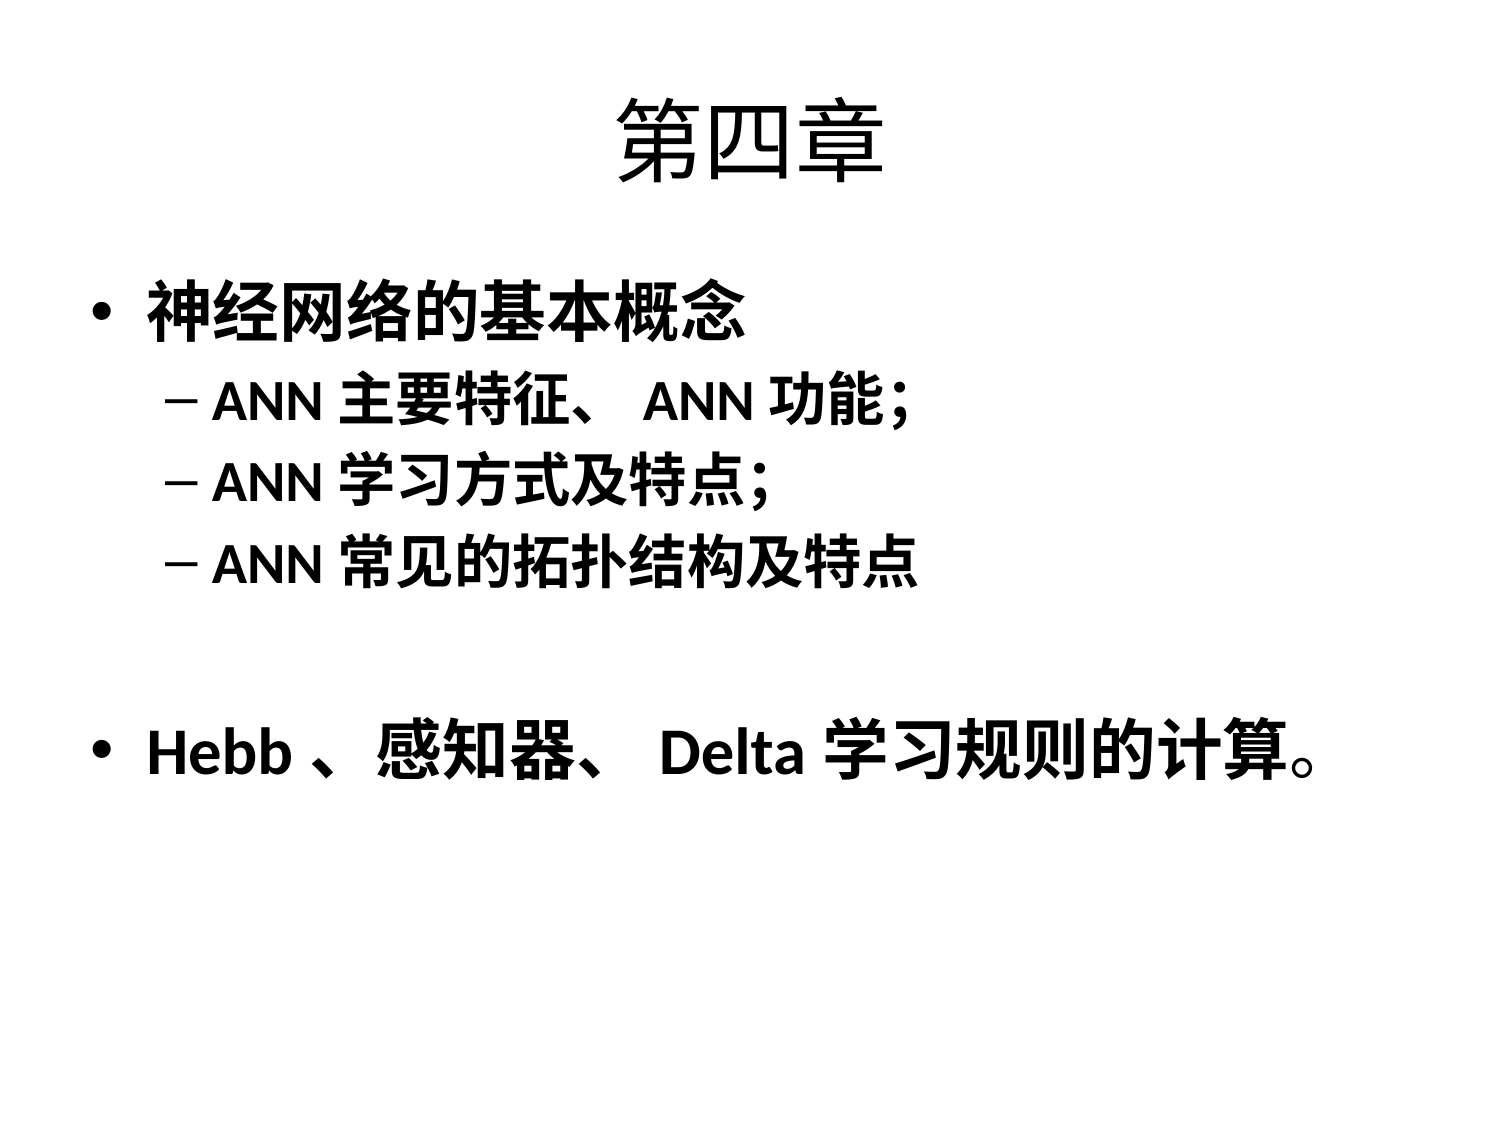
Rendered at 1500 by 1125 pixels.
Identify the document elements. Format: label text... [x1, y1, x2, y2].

title 第四章 [75, 45, 1425, 233]
list 神经网络的基本概念 ANN主要特征、ANN功能； ANN学习方式及特点； ANN常见的拓扑结构及特点 Hebb、感知器、Delta学习规则的计算。 [75, 262, 1425, 1005]
